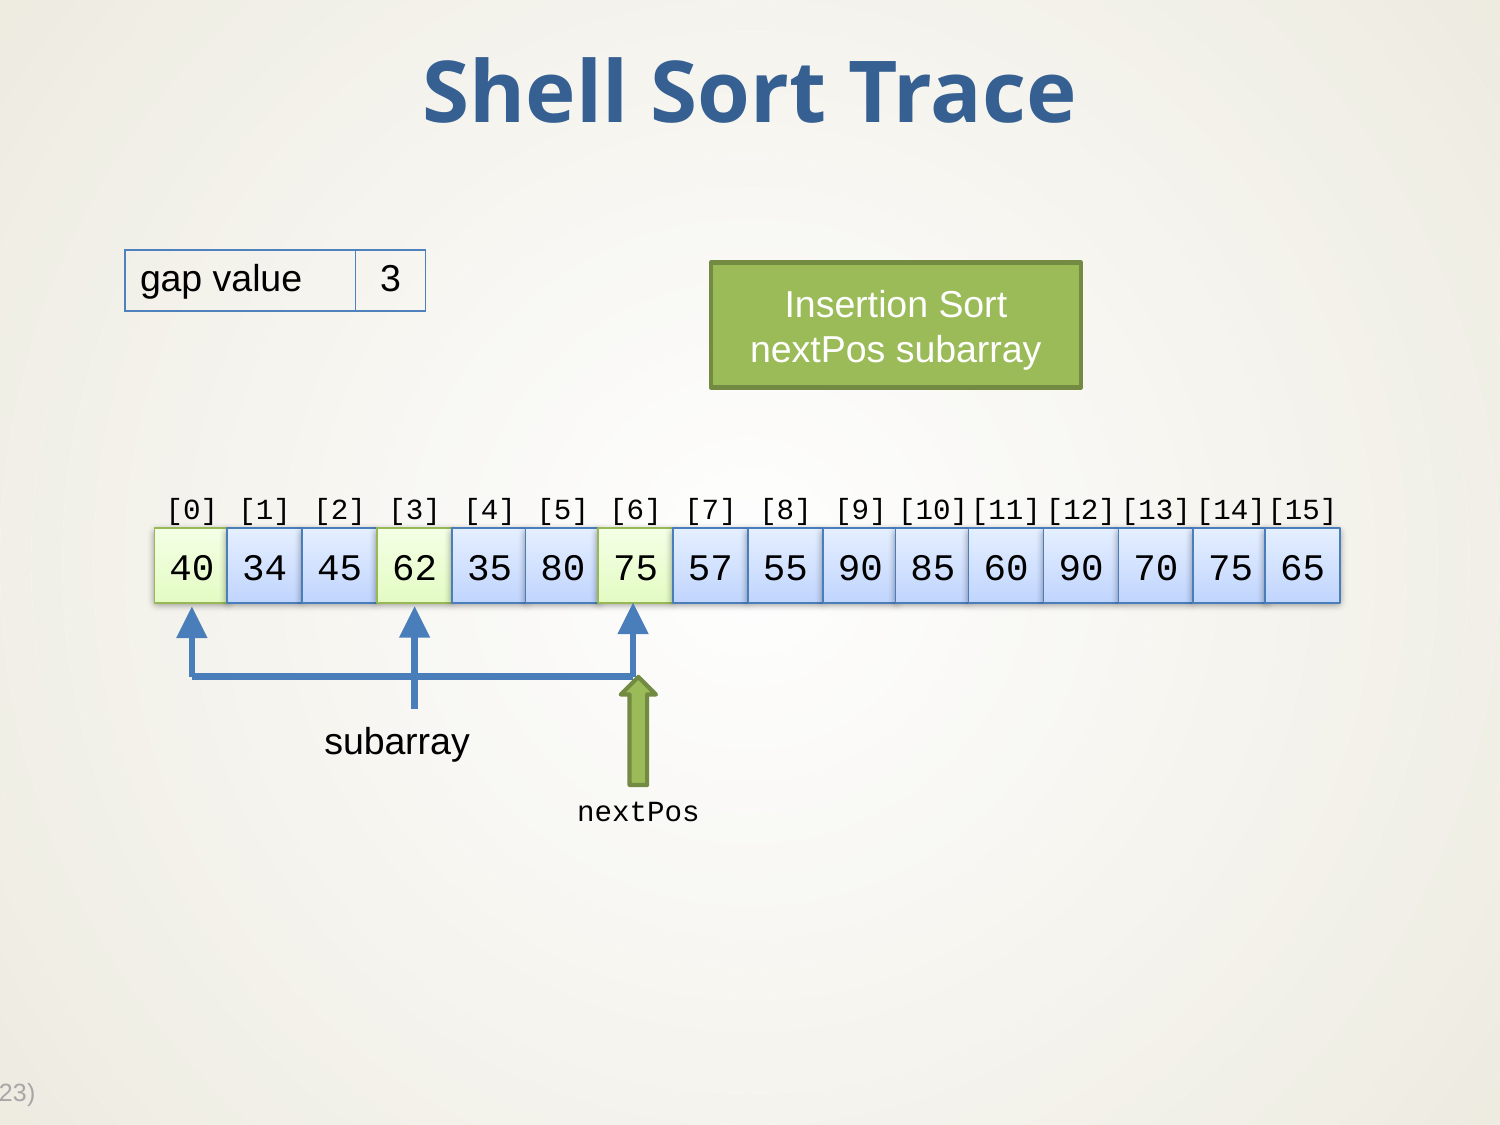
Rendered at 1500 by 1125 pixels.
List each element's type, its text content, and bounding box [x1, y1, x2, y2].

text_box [146, 482, 1354, 604]
title Shell Sort Trace [0, 24, 1500, 166]
text_box Insertion Sort nextPos subarray [709, 260, 1083, 390]
table_header 3 [356, 251, 425, 310]
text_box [191, 602, 719, 836]
table_header gap value [126, 251, 355, 310]
